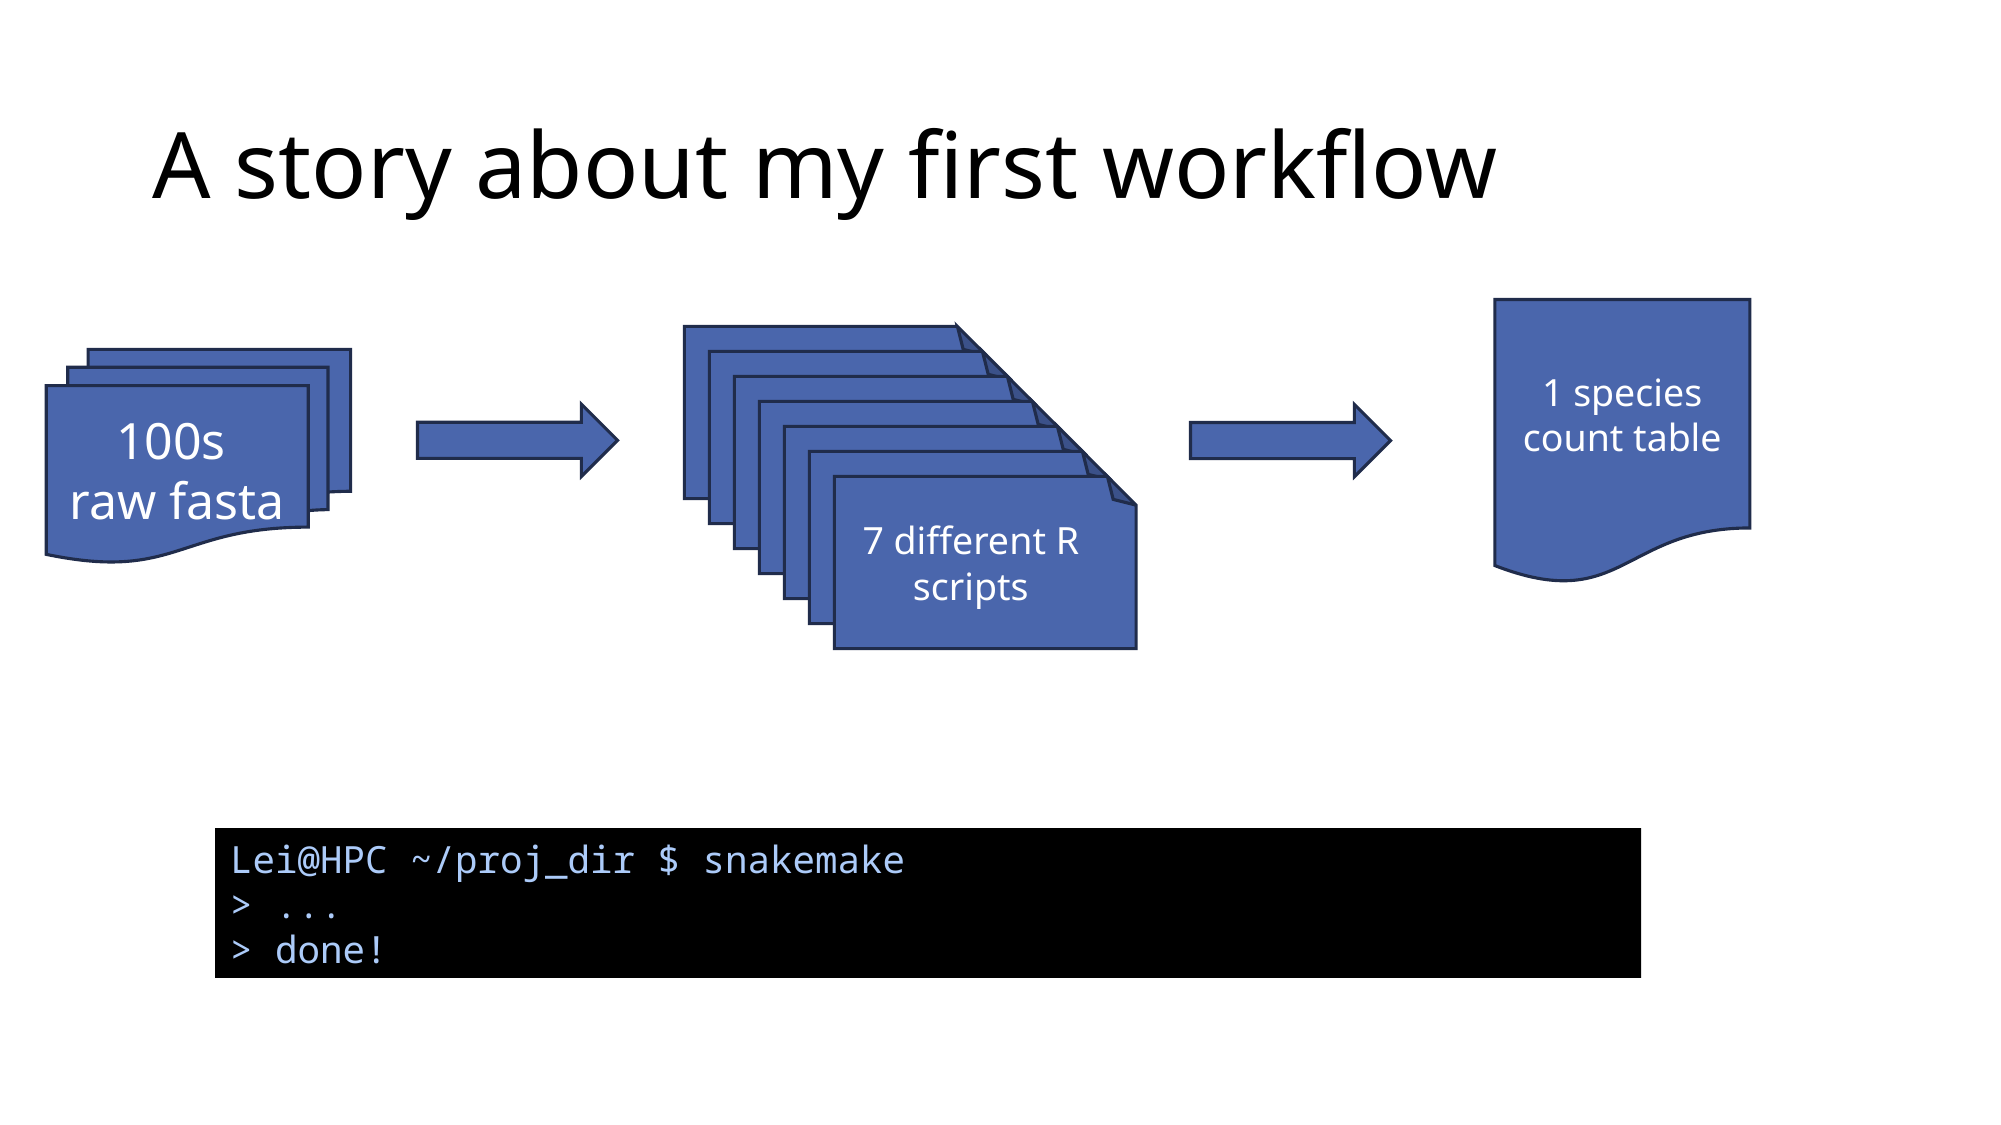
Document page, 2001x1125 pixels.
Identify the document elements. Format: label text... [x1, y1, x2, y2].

text_box [682, 321, 980, 501]
text_box 7 different R scripts [832, 471, 1138, 651]
text_box [782, 421, 1080, 601]
text_box Lei@HPC ~/proj_dir $ snakemake > ... > done! [215, 828, 1642, 978]
title A story about my first workflow [137, 59, 1863, 278]
text_box [1188, 400, 1393, 481]
text_box 100s raw fasta [44, 347, 353, 564]
text_box 1 species count table [1493, 297, 1752, 583]
text_box [415, 400, 620, 481]
text_box [732, 371, 1030, 551]
text_box [757, 396, 1055, 576]
text_box [807, 446, 1105, 626]
text_box [707, 346, 1005, 526]
